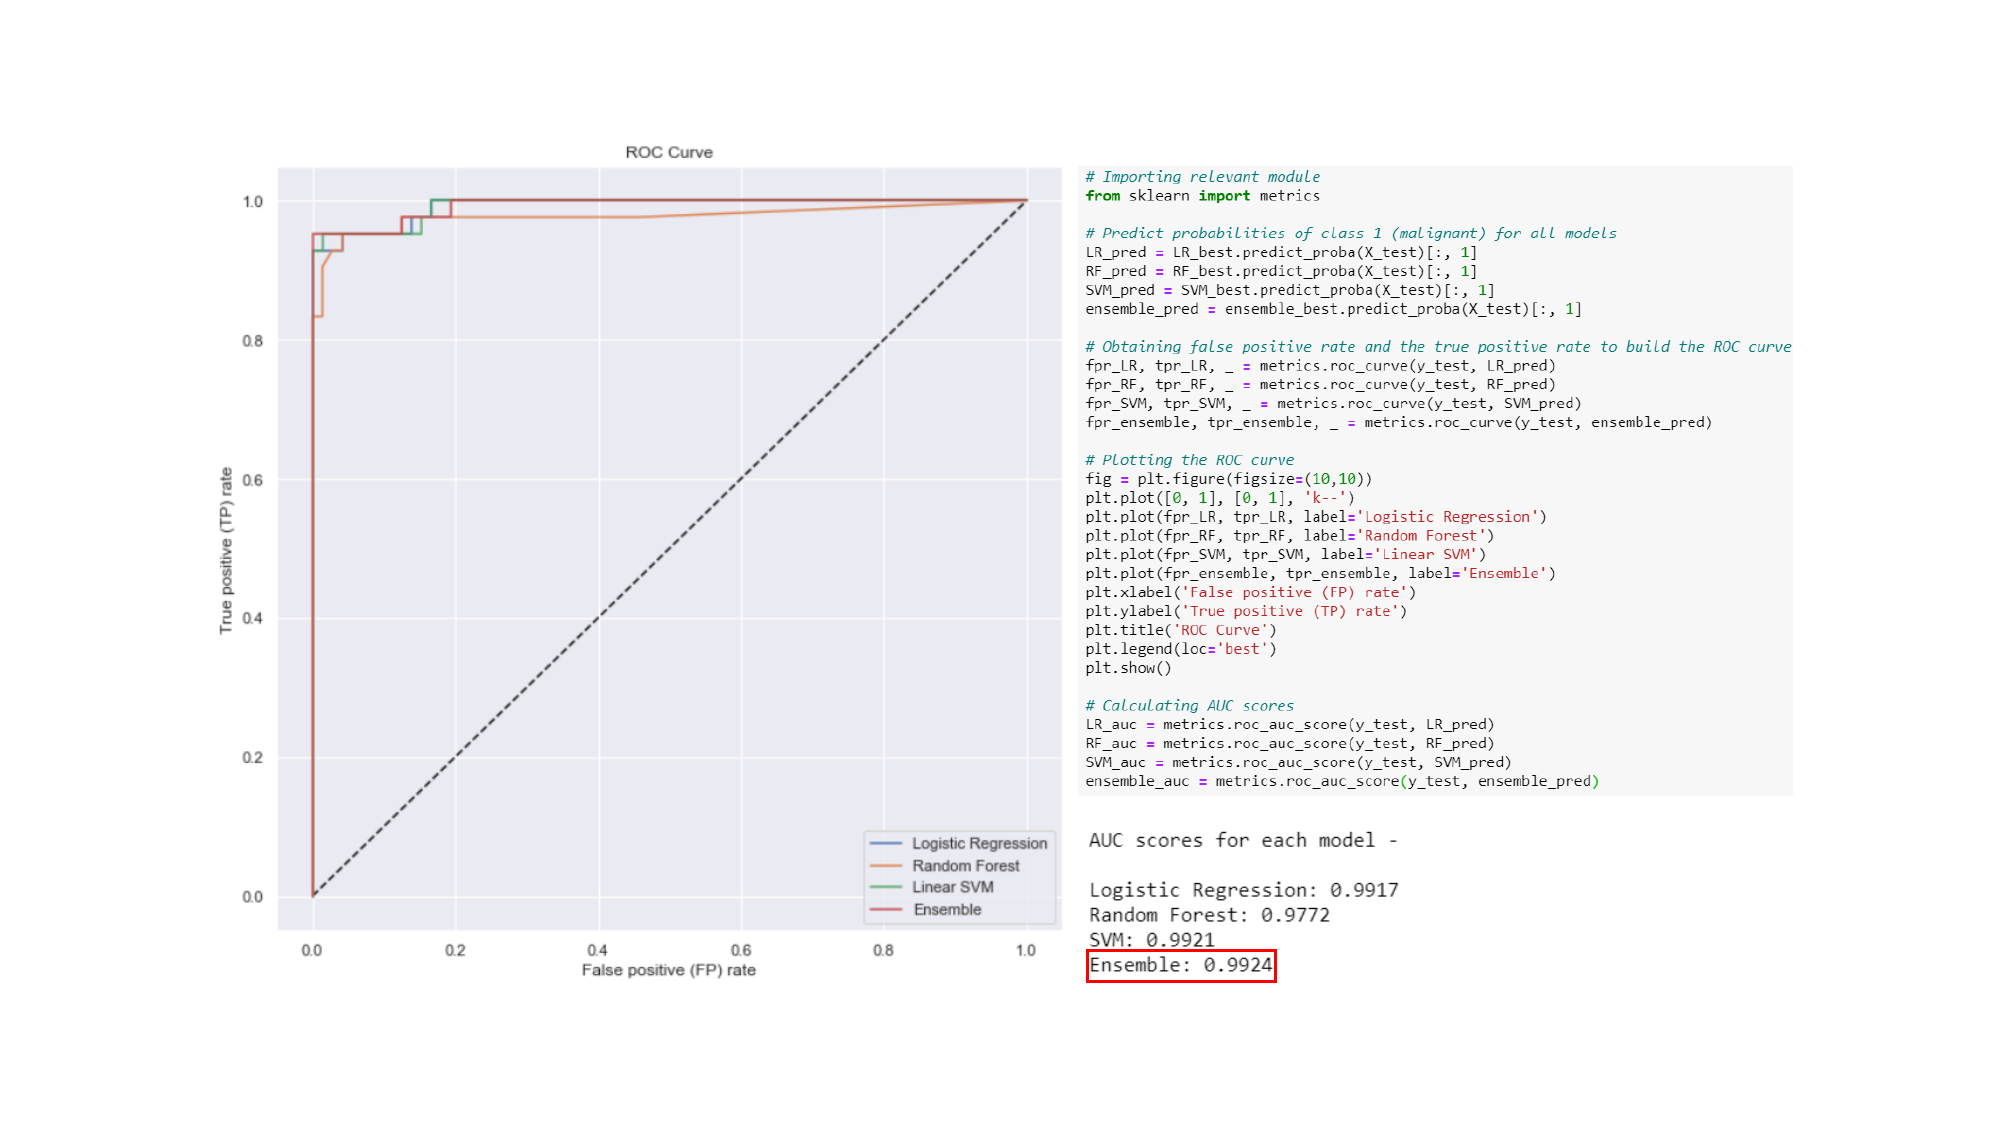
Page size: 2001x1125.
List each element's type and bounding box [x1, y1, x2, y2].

text_box [207, 138, 1793, 987]
